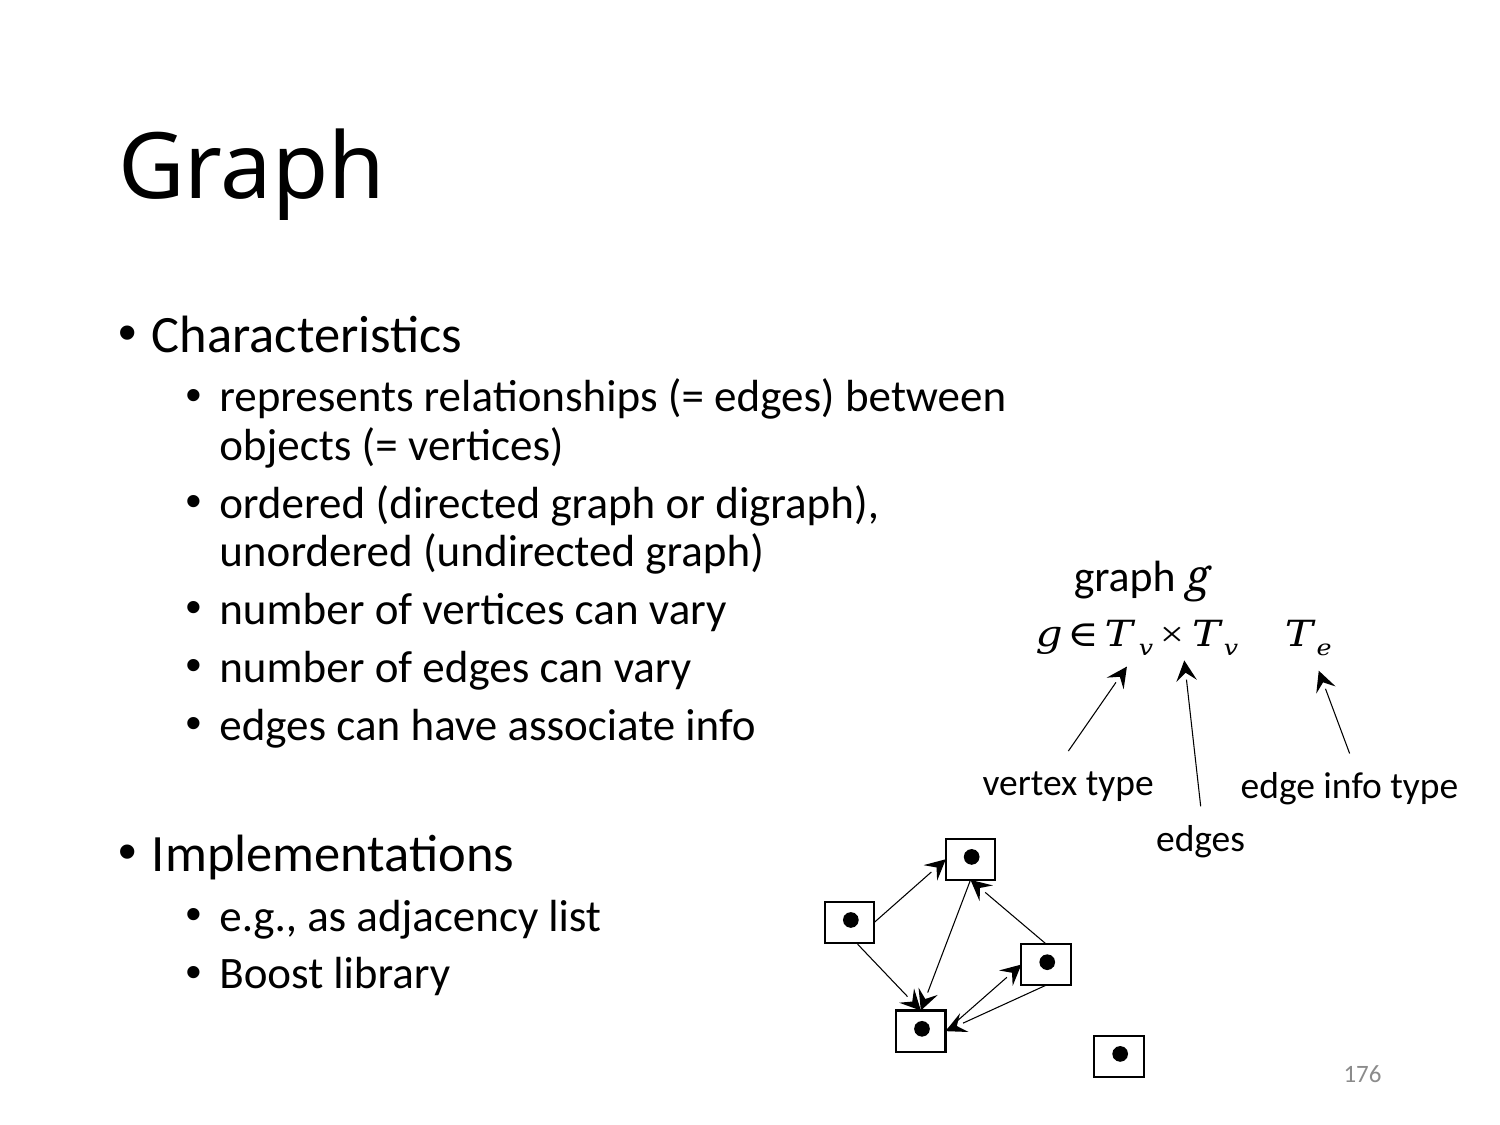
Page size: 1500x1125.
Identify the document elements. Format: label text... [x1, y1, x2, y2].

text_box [1261, 670, 1476, 814]
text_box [945, 985, 1047, 1032]
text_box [1140, 660, 1261, 867]
title Graph [103, 59, 1397, 278]
slide_number 176 [1059, 1042, 1397, 1103]
list Characteristics represents relationships (= edges) between objects (= vertices) ordered (directed graph or digraph), unordered (undirected graph) number of vertices can vary number of edges can vary edges can have associate info Implementations e.g., as adjacency list Boost library [103, 299, 1397, 1014]
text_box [1035, 540, 1333, 661]
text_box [824, 838, 1144, 1077]
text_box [966, 666, 1140, 812]
